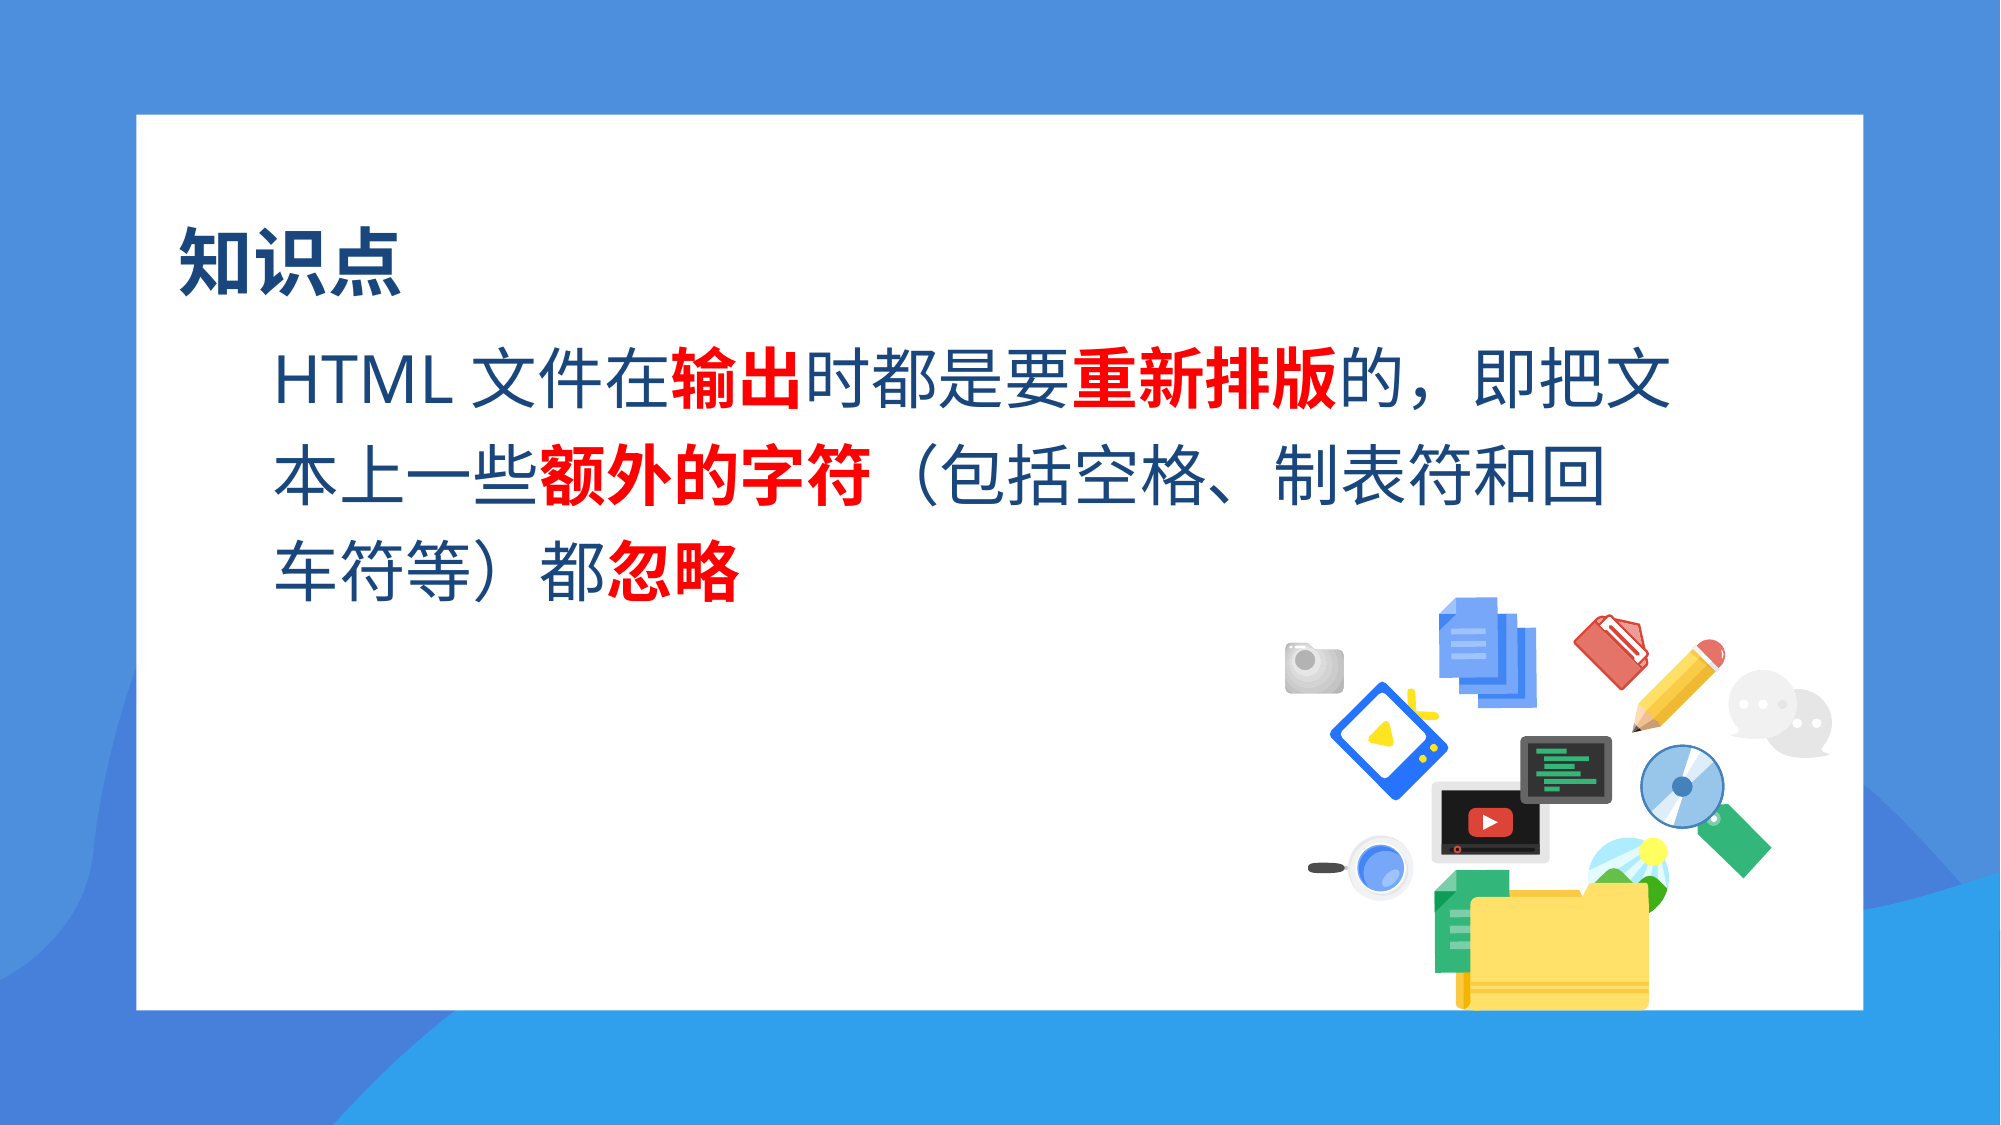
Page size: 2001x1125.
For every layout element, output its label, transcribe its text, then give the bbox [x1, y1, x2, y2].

list HTML文件在输出时都是要重新排版的，即把文本上一些额外的字符（包括空格、制表符和回车符等）都忽略 [257, 313, 1689, 931]
title 知识点 [163, 176, 1053, 314]
